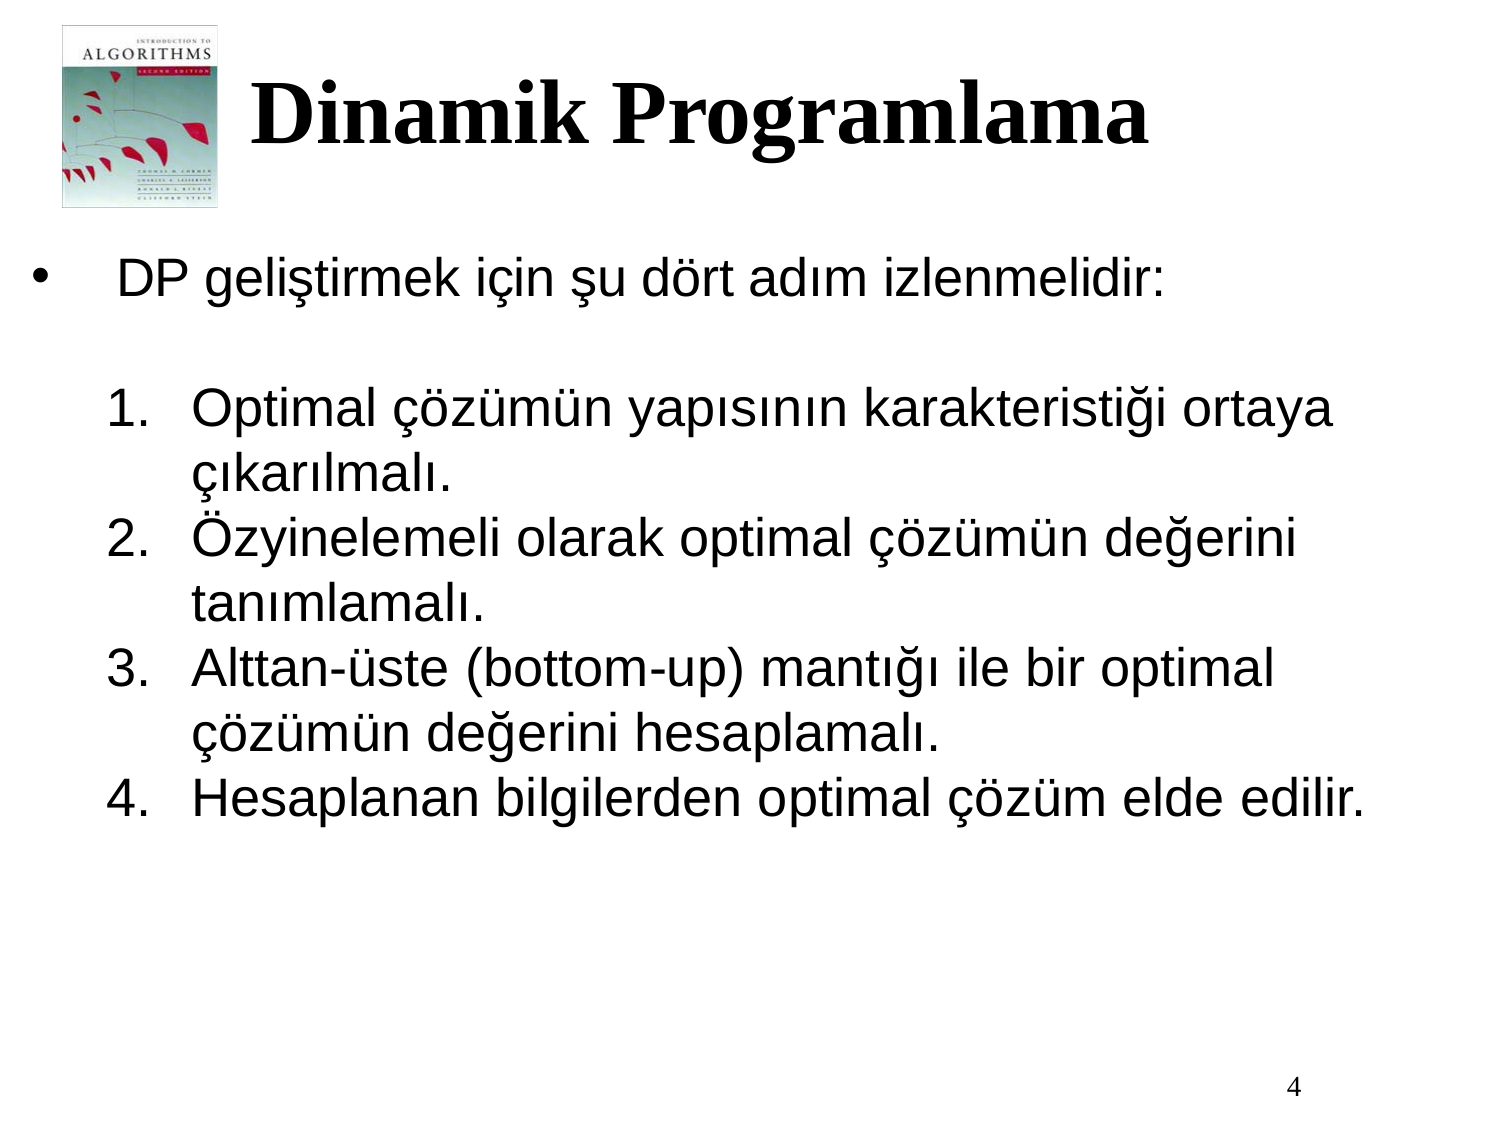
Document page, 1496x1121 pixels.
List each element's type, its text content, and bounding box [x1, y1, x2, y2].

title Dinamik Programlama [248, 0, 1248, 223]
text_box DP geliştirmek için şu dört adım izlenmelidir: Optimal çözümün yapısının karakteristiği ortaya çıkarılmalı. Özyinelemeli olarak optimal çözümün değerini tanımlamalı. Alttan-üste (bottom-up) mantığı ile bir optimal çözümün değerini hesaplamalı. Hesaplanan bilgilerden optimal çözüm elde edilir. [12, 223, 1448, 1121]
picture [62, 25, 218, 208]
